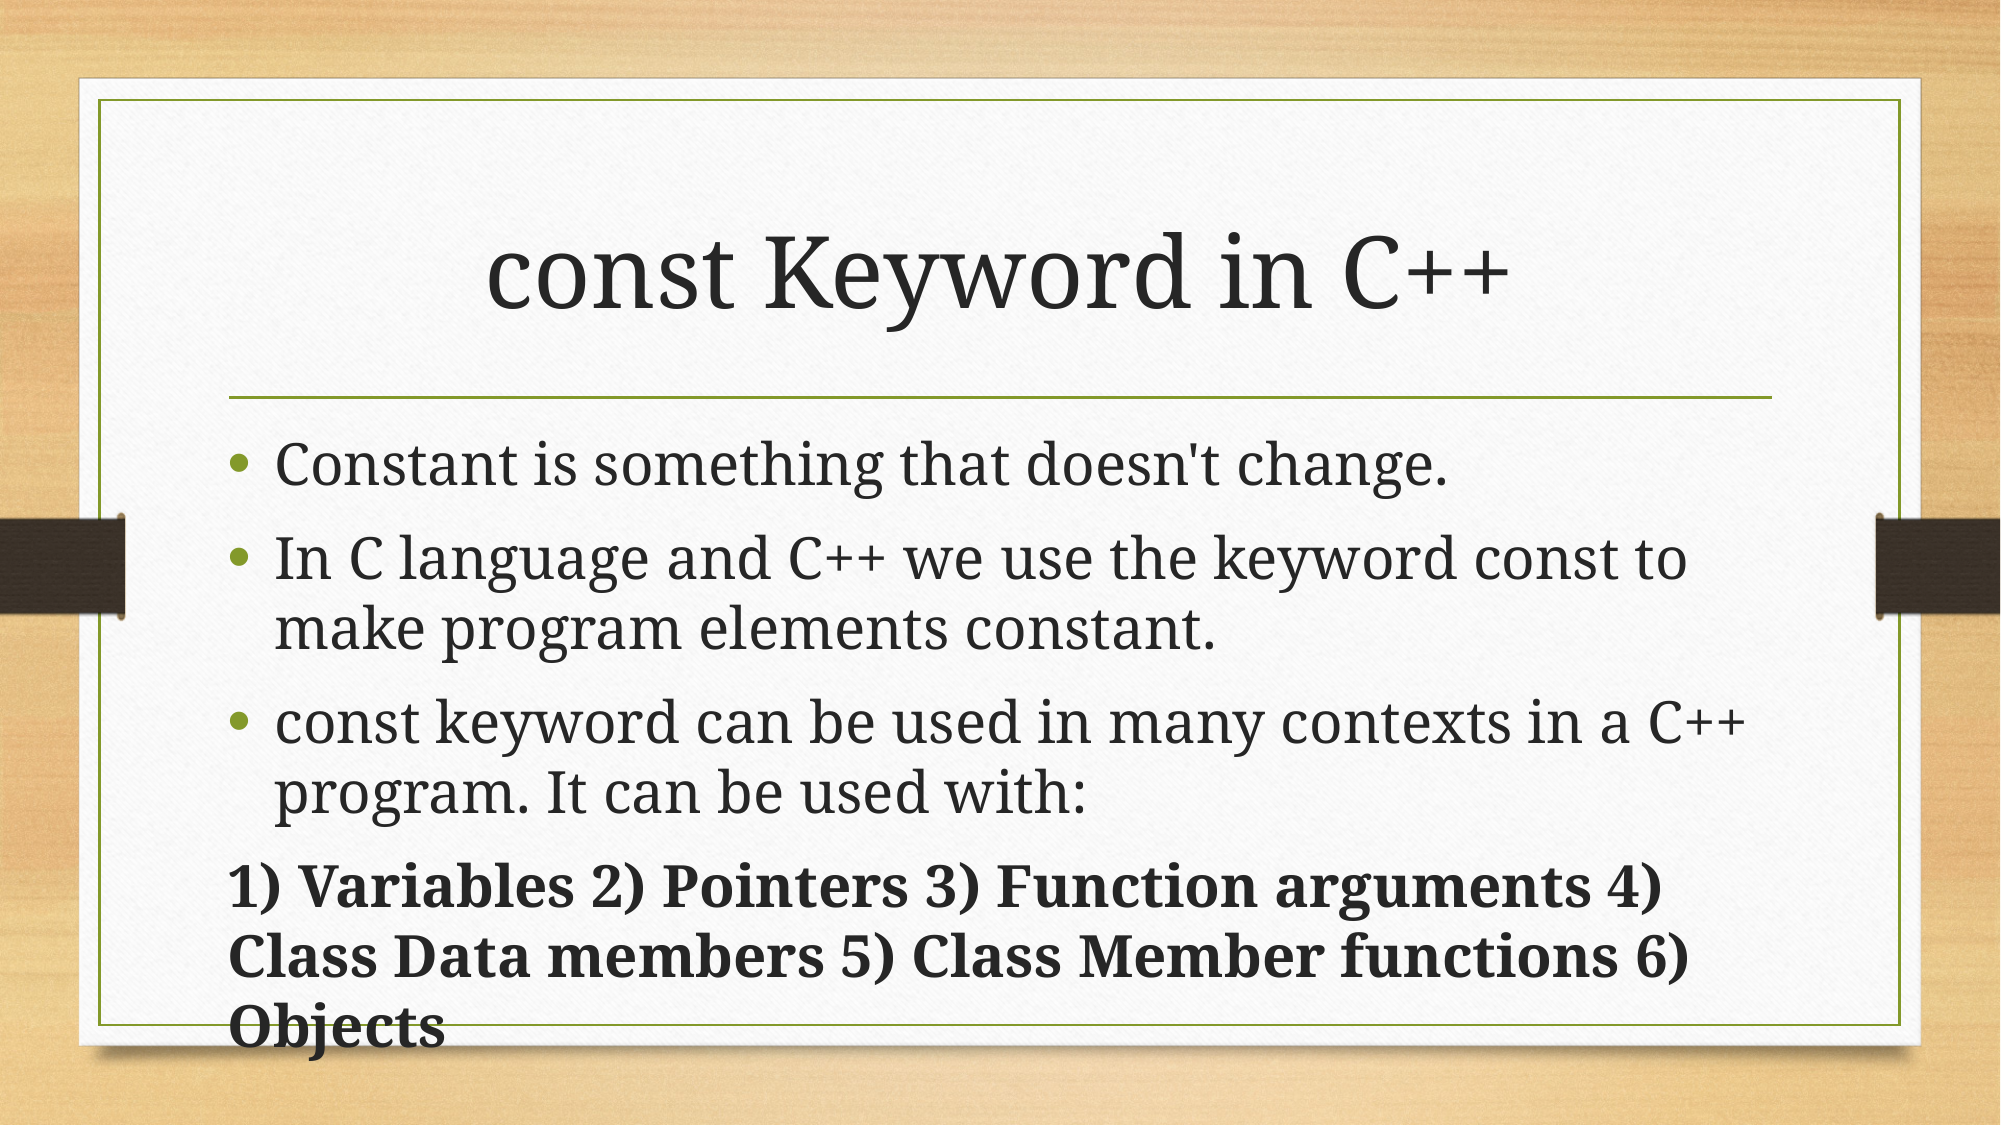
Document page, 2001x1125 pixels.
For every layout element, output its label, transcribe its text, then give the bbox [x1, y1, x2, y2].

list Constant is something that doesn't change. In C language and C++ we use the keyword const to make program elements constant. const keyword can be used in many contexts in a C++ program. It can be used with: 1) Variables 2) Pointers 3) Function arguments 4) Class Data members 5) Class Member functions 6) Objects [212, 419, 1831, 1008]
title const Keyword in C++ [212, 161, 1788, 375]
picture [0, 0, 2001, 1125]
